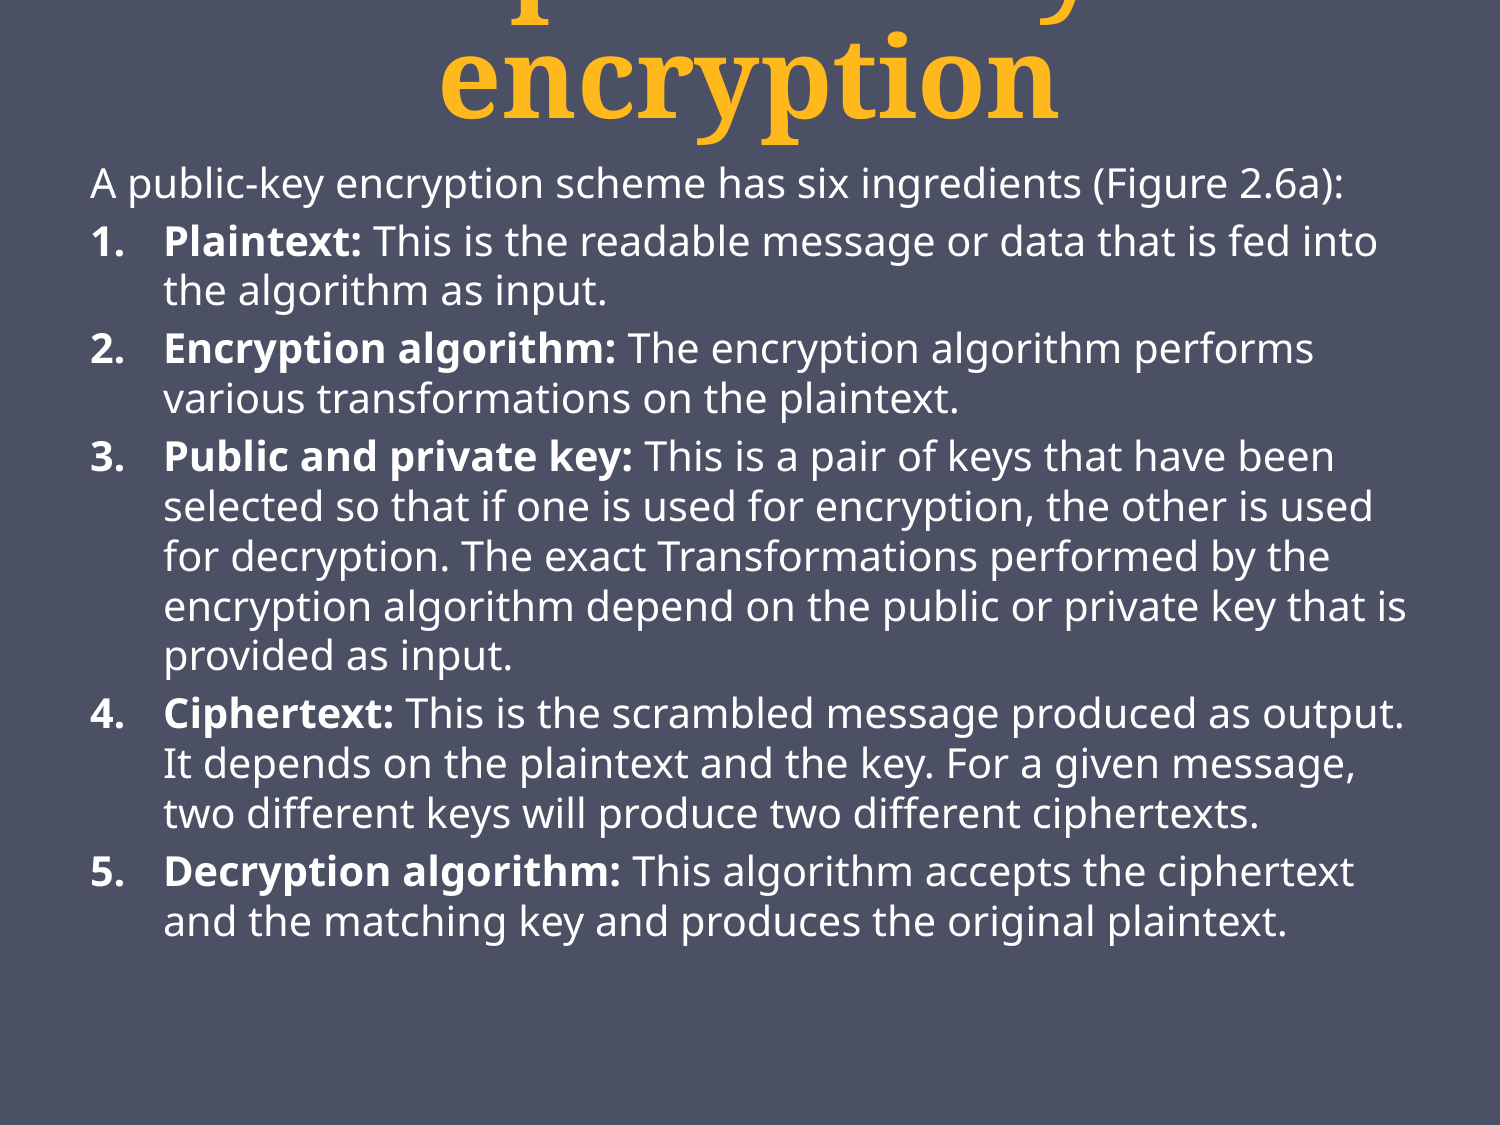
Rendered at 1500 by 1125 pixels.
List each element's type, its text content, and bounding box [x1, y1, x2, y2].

title A public-key encryption [75, 0, 1425, 149]
list A public-key encryption scheme has six ingredients (Figure 2.6a): Plaintext: This is the readable message or data that is fed into the algorithm as input. Encryption algorithm: The encryption algorithm performs various transformations on the plaintext. Public and private key: This is a pair of keys that have been selected so that if one is used for encryption, the other is used for decryption. The exact Transformations performed by the encryption algorithm depend on the public or private key that is provided as input. Ciphertext: This is the scrambled message produced as output. It depends on the plaintext and the key. For a given message, two different keys will produce two different ciphertexts. Decryption algorithm: This algorithm accepts the ciphertext and the matching key and produces the original plaintext. [75, 149, 1425, 1005]
